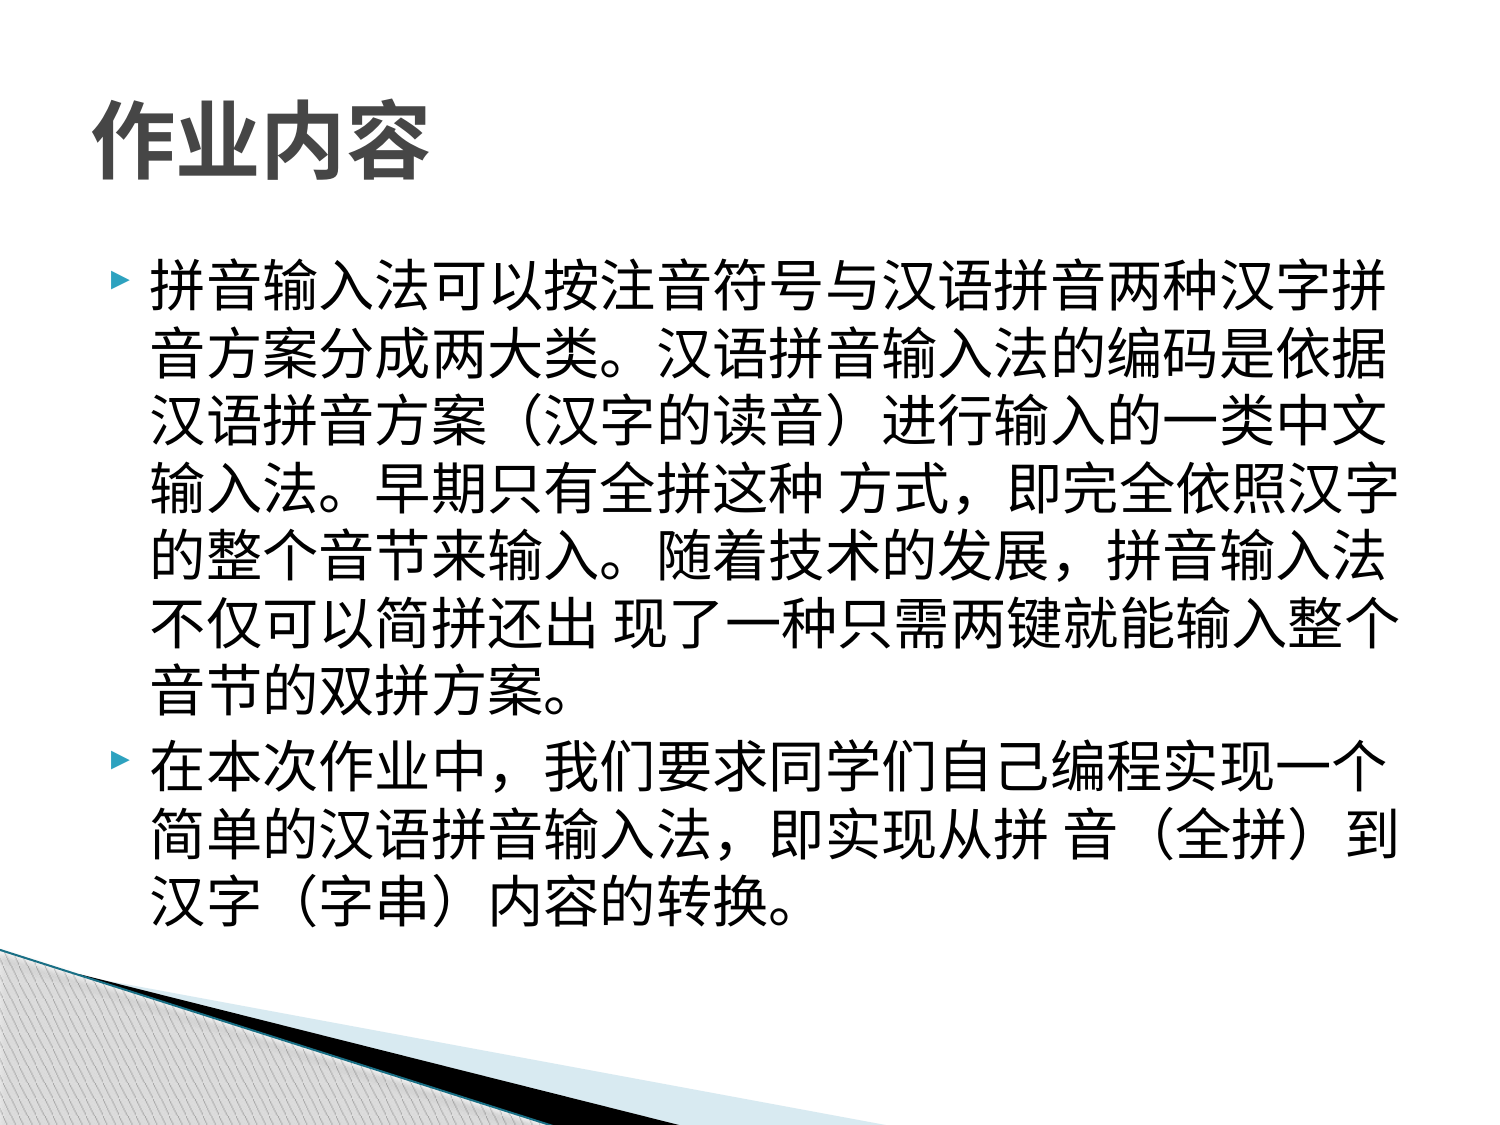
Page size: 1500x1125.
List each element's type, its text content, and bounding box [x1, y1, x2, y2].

title 作业内容 [75, 45, 1425, 233]
list 拼音输入法可以按注音符号与汉语拼音两种汉字拼音方案分成两大类。汉语拼音输入法的编码是依据汉语拼音方案（汉字的读音）进行输入的一类中文输入法。早期只有全拼这种 方式，即完全依照汉字的整个音节来输入。随着技术的发展，拼音输入法不仅可以简拼还出 现了一种只需两键就能输入整个音节的双拼方案。 在本次作业中，我们要求同学们自己编程实现一个简单的汉语拼音输入法，即实现从拼 音（全拼）到汉字（字串）内容的转换。 [75, 242, 1425, 986]
